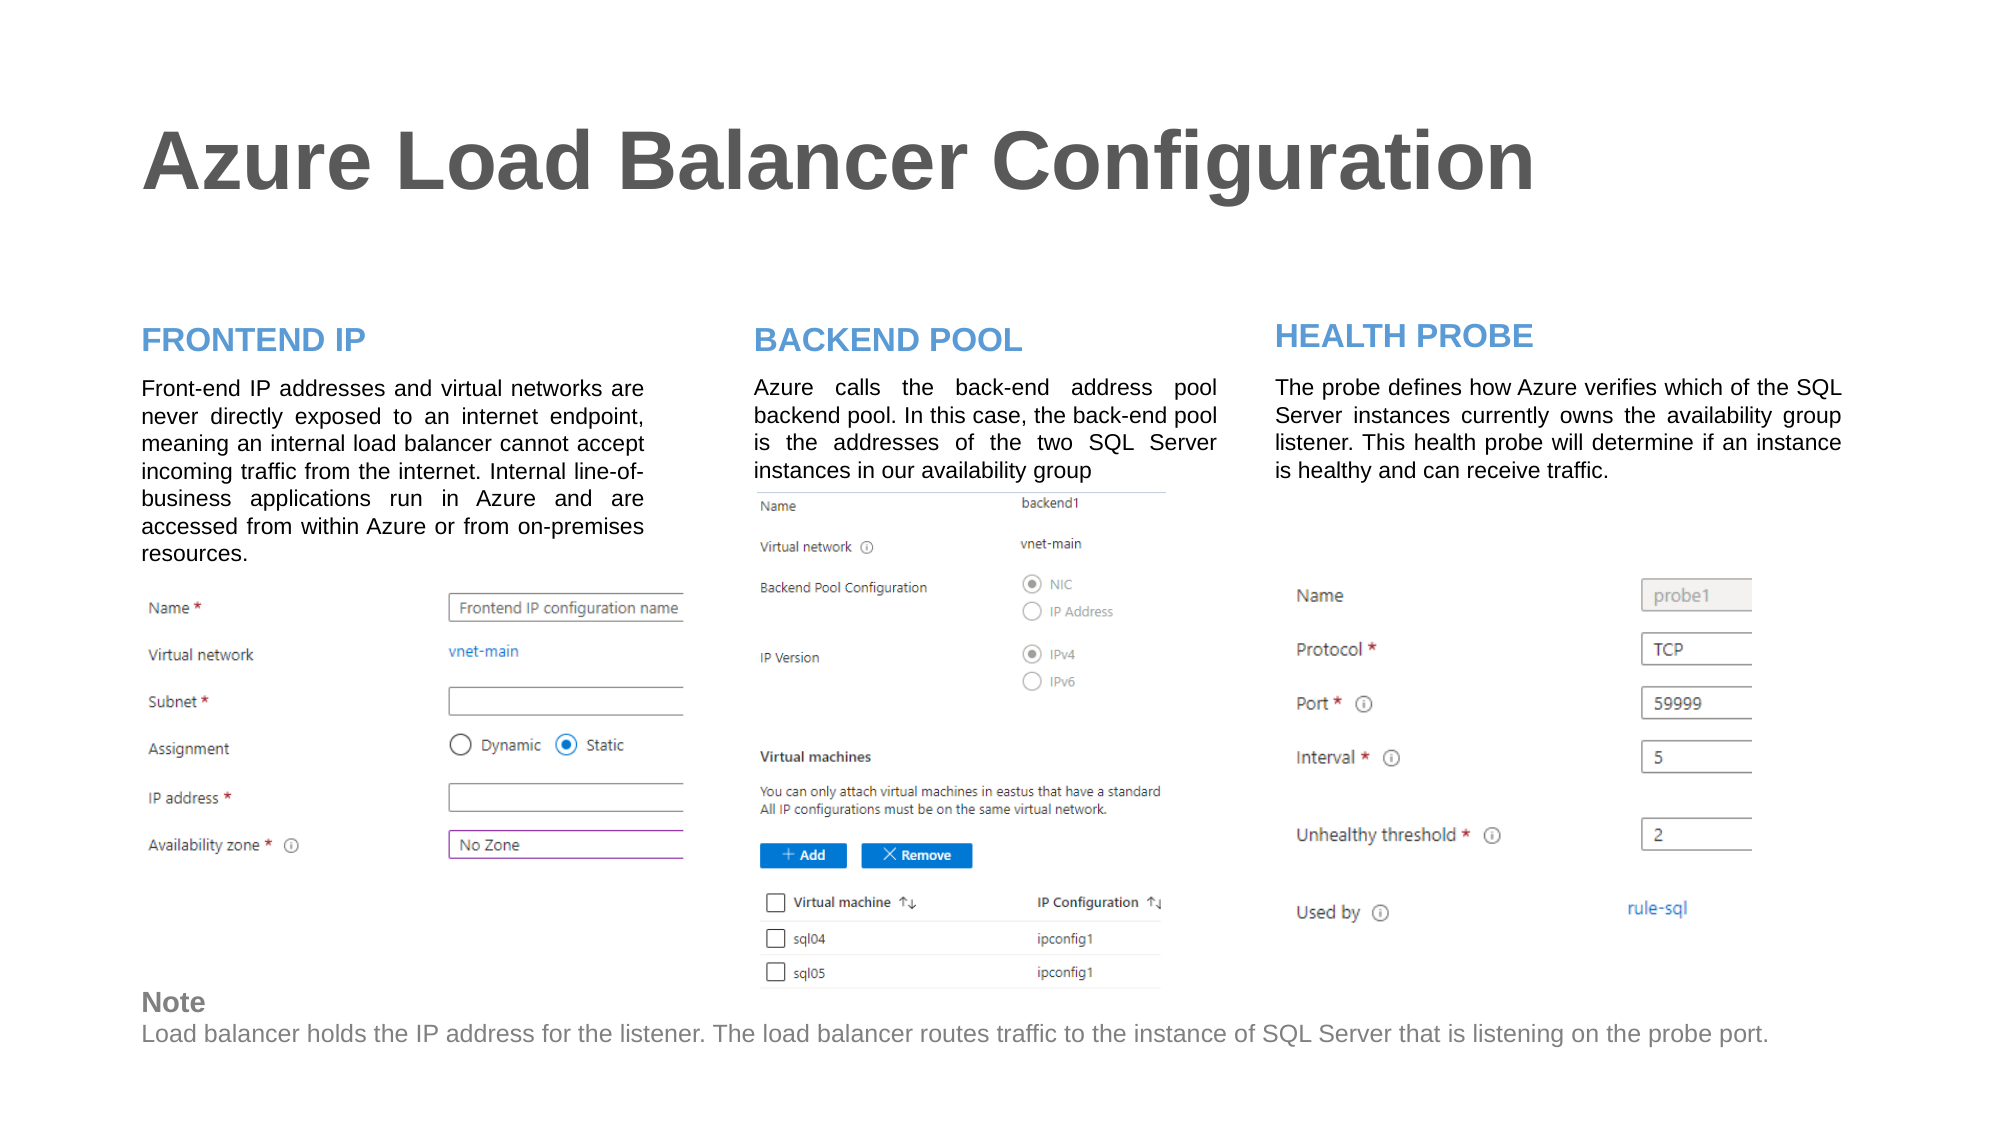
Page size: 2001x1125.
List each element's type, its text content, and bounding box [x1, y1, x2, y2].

text_box Front-end IP addresses and virtual networks are never directly exposed to an internet endpoint, meaning an internal load balancer cannot accept incoming traffic from the internet. Internal line-of-business applications run in Azure and are accessed from within Azure or from on-premises resources. [126, 366, 660, 574]
picture [757, 492, 1166, 998]
text_box Azure calls the back-end address pool backend pool. In this case, the back-end pool is the addresses of the two SQL Server instances in our availability group [739, 365, 1233, 491]
picture [140, 581, 684, 871]
text_box The probe defines how Azure verifies which of the SQL Server instances currently owns the availability group listener. This health probe will determine if an instance is healthy and can receive traffic. [1260, 365, 1857, 491]
text_box FRONTEND IP [126, 310, 684, 366]
text_box BACKEND POOL [739, 310, 1069, 365]
text_box Note Load balancer holds the IP address for the listener. The load balancer routes traffic to the instance of SQL Server that is listening on the probe port. [126, 975, 1827, 1056]
list Azure Load Balancer Configuration [126, 61, 1752, 264]
picture [1284, 548, 1752, 927]
text_box HEALTH PROBE [1260, 306, 2000, 362]
